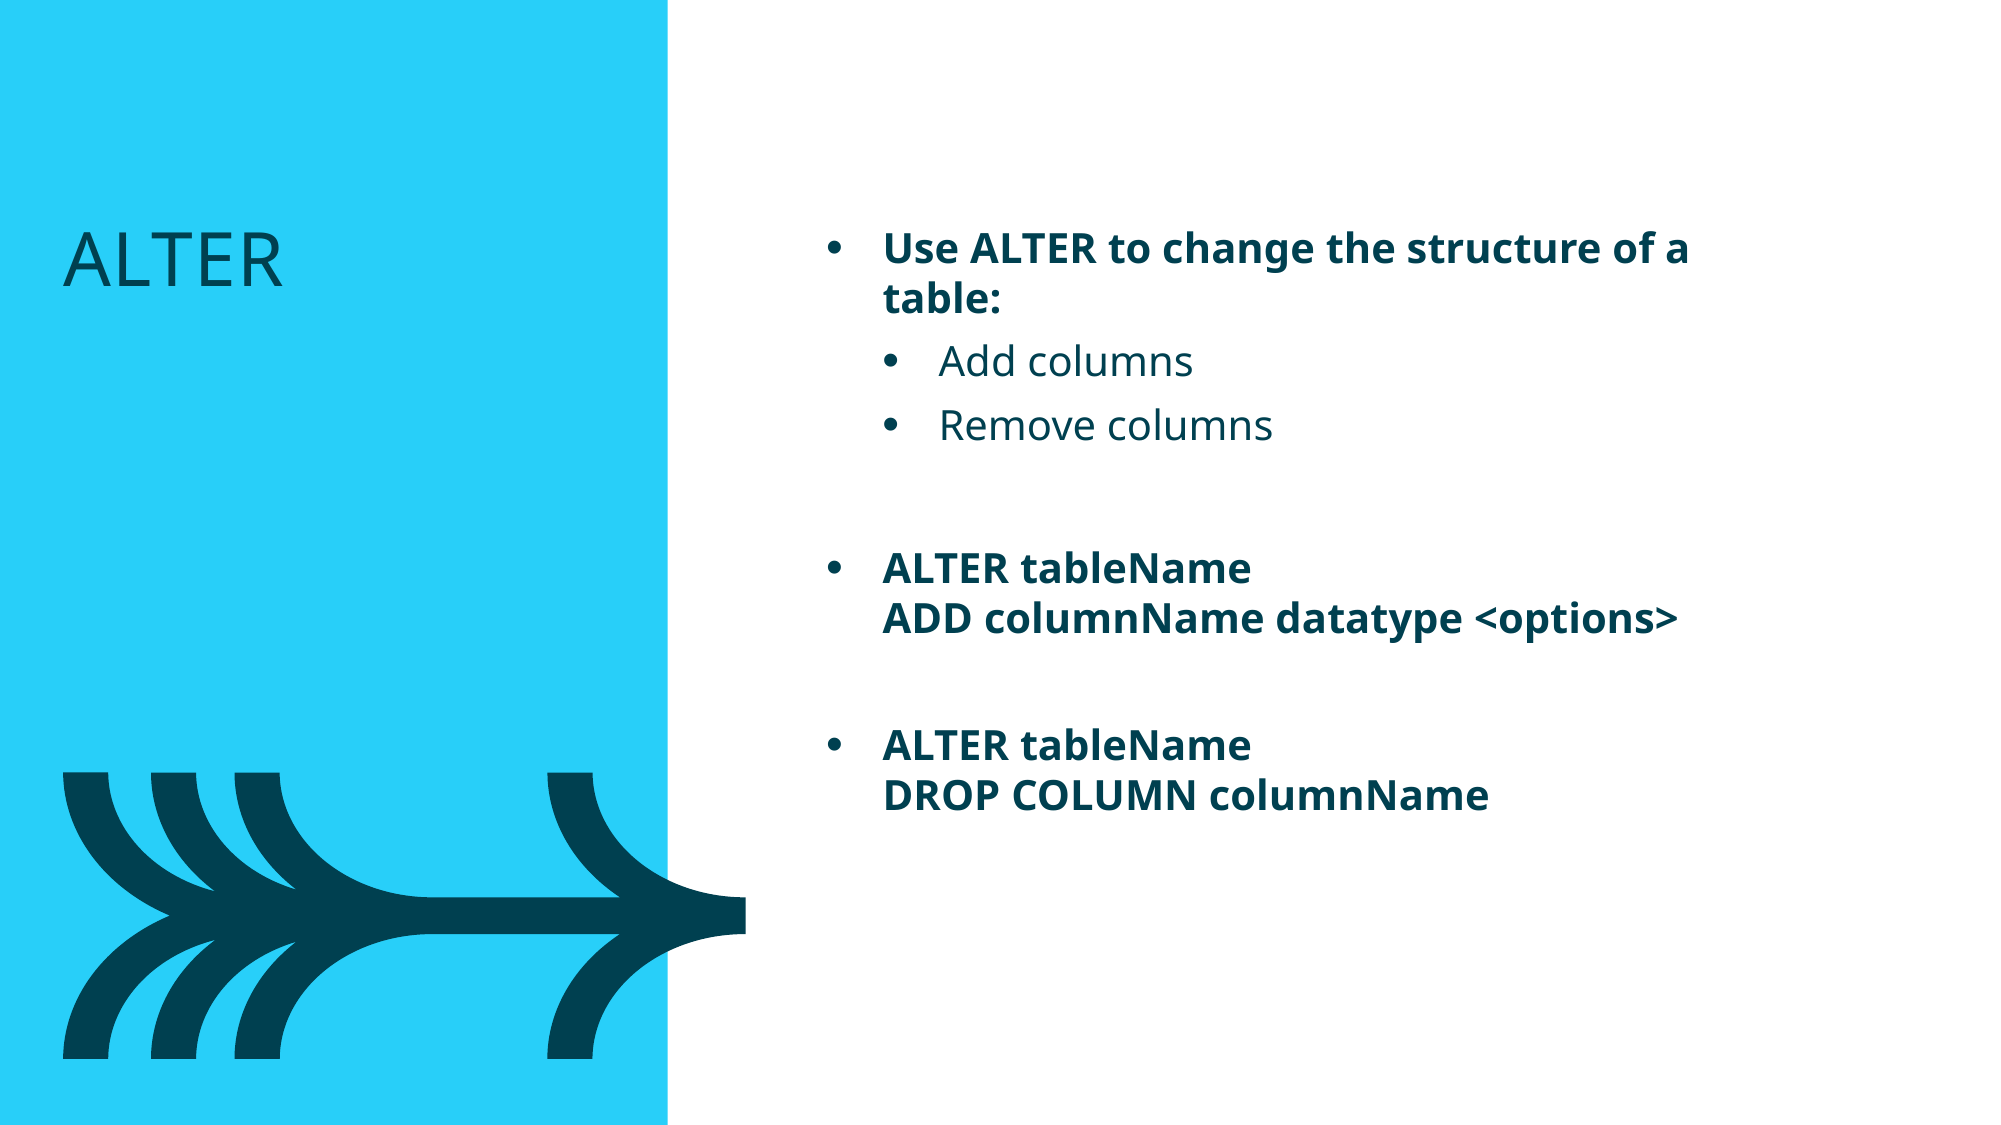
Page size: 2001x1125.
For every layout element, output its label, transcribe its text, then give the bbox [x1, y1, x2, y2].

list ALTER [63, 221, 628, 673]
list Use ALTER to change the structure of a table: Add columns Remove columns ALTER tableName ADD columnName datatype <options> ALTER tableName DROP COLUMN columnName [826, 221, 1779, 894]
